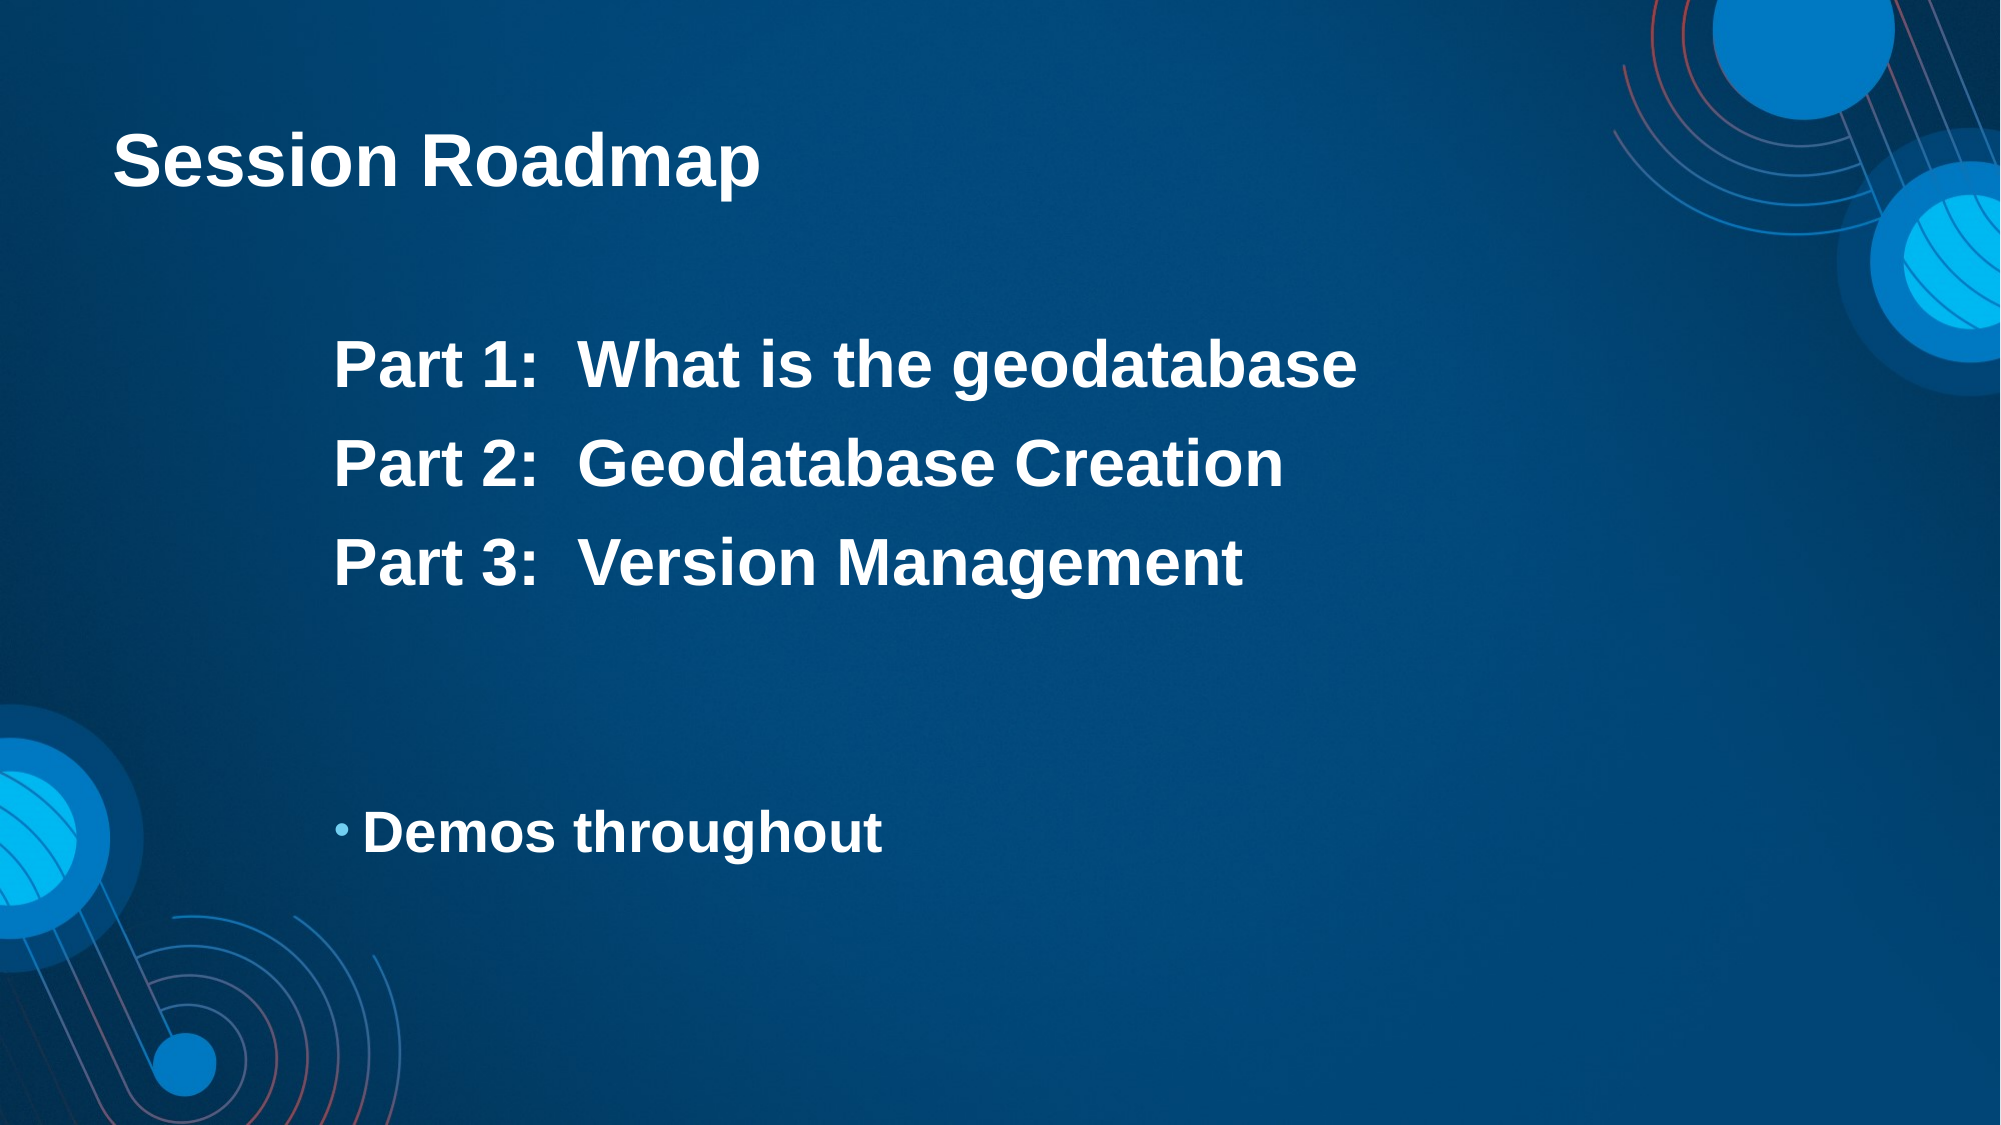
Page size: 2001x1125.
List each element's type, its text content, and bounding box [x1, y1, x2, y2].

title Session Roadmap [112, 111, 1889, 203]
list Part 1: What is the geodatabase Part 2: Geodatabase Creation Part 3: Version Management Demos throughout [334, 320, 1451, 884]
picture [0, 0, 2001, 1125]
